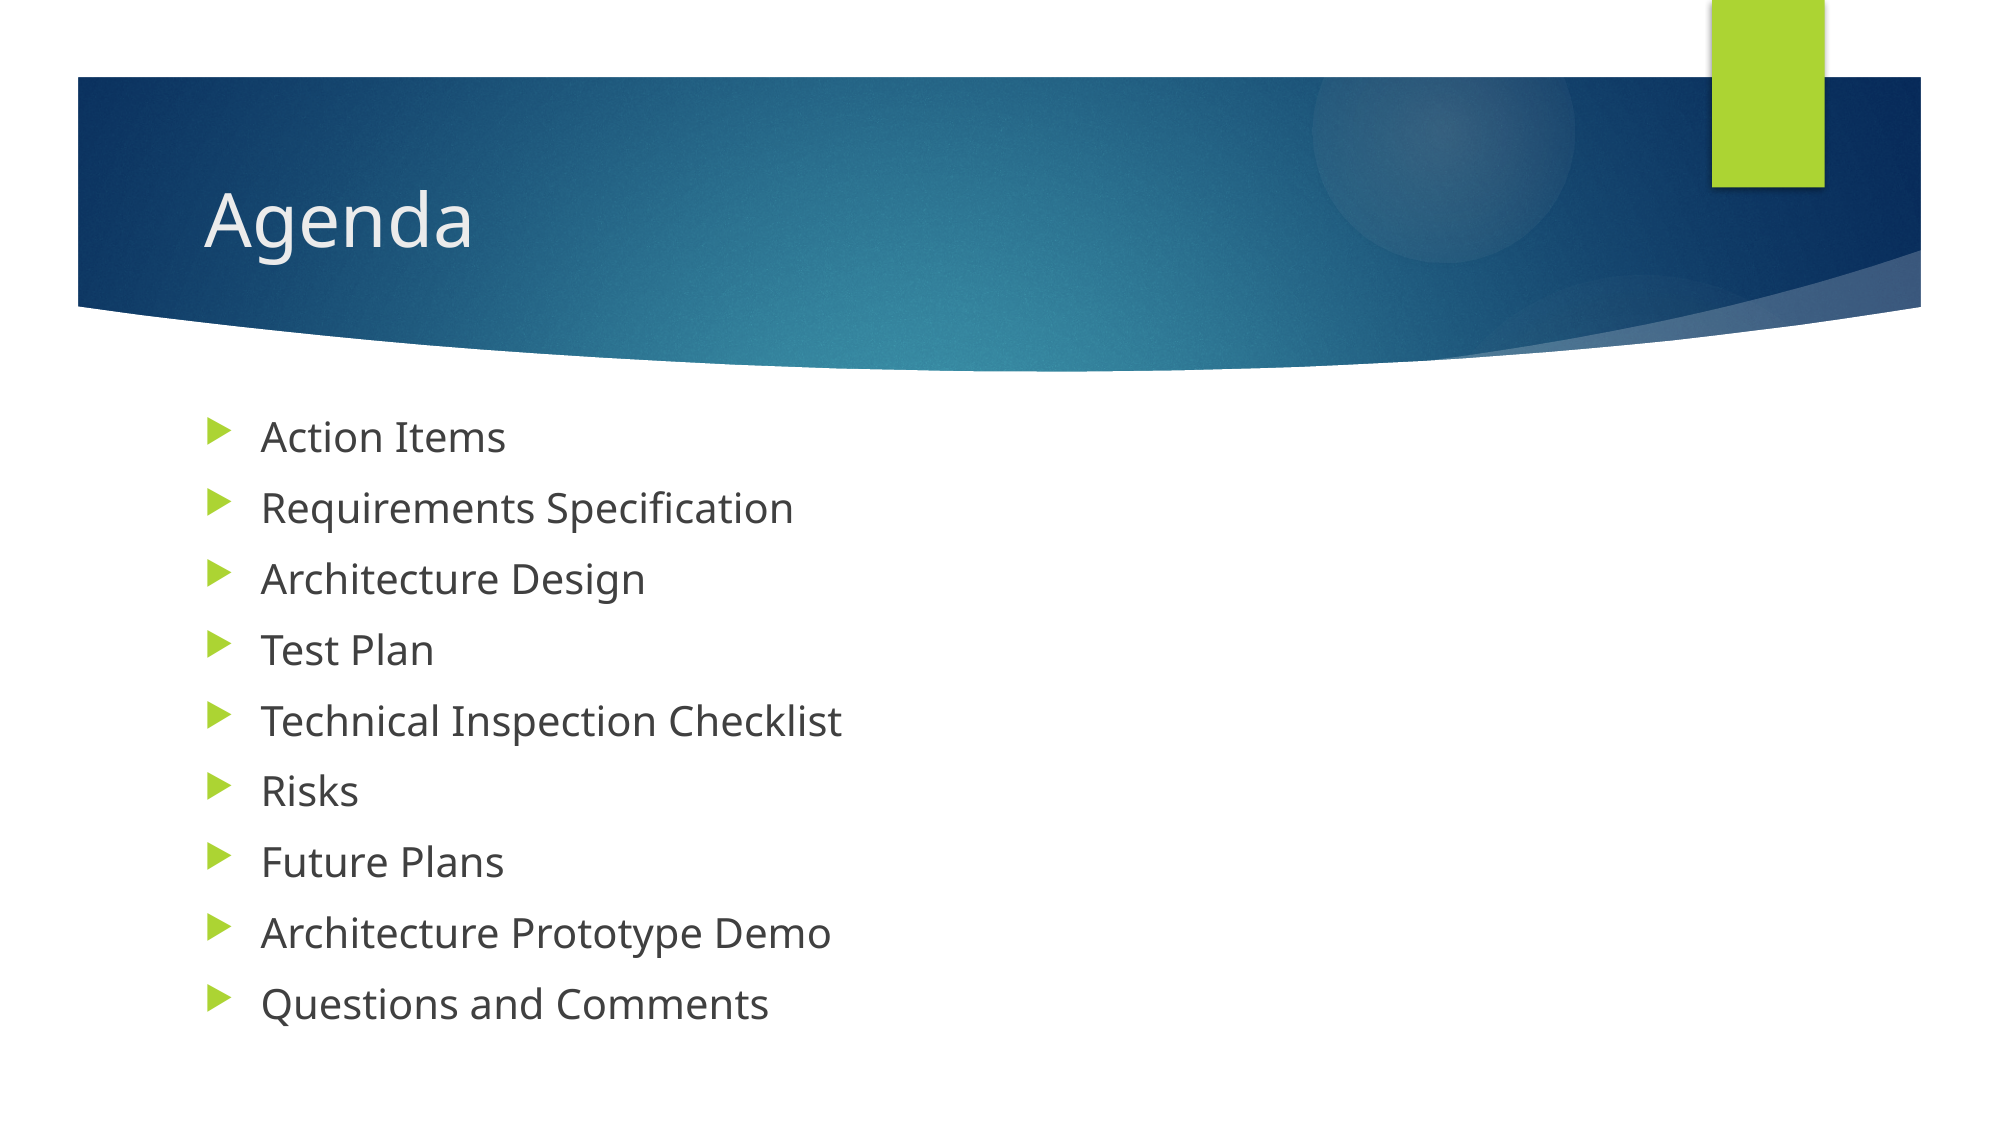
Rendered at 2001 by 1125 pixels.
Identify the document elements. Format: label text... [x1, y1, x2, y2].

title Agenda [189, 159, 1627, 276]
list Action Items Requirements Specification Architecture Design Test Plan Technical Inspection Checklist Risks Future Plans Architecture Prototype Demo Questions and Comments [189, 403, 1627, 1082]
